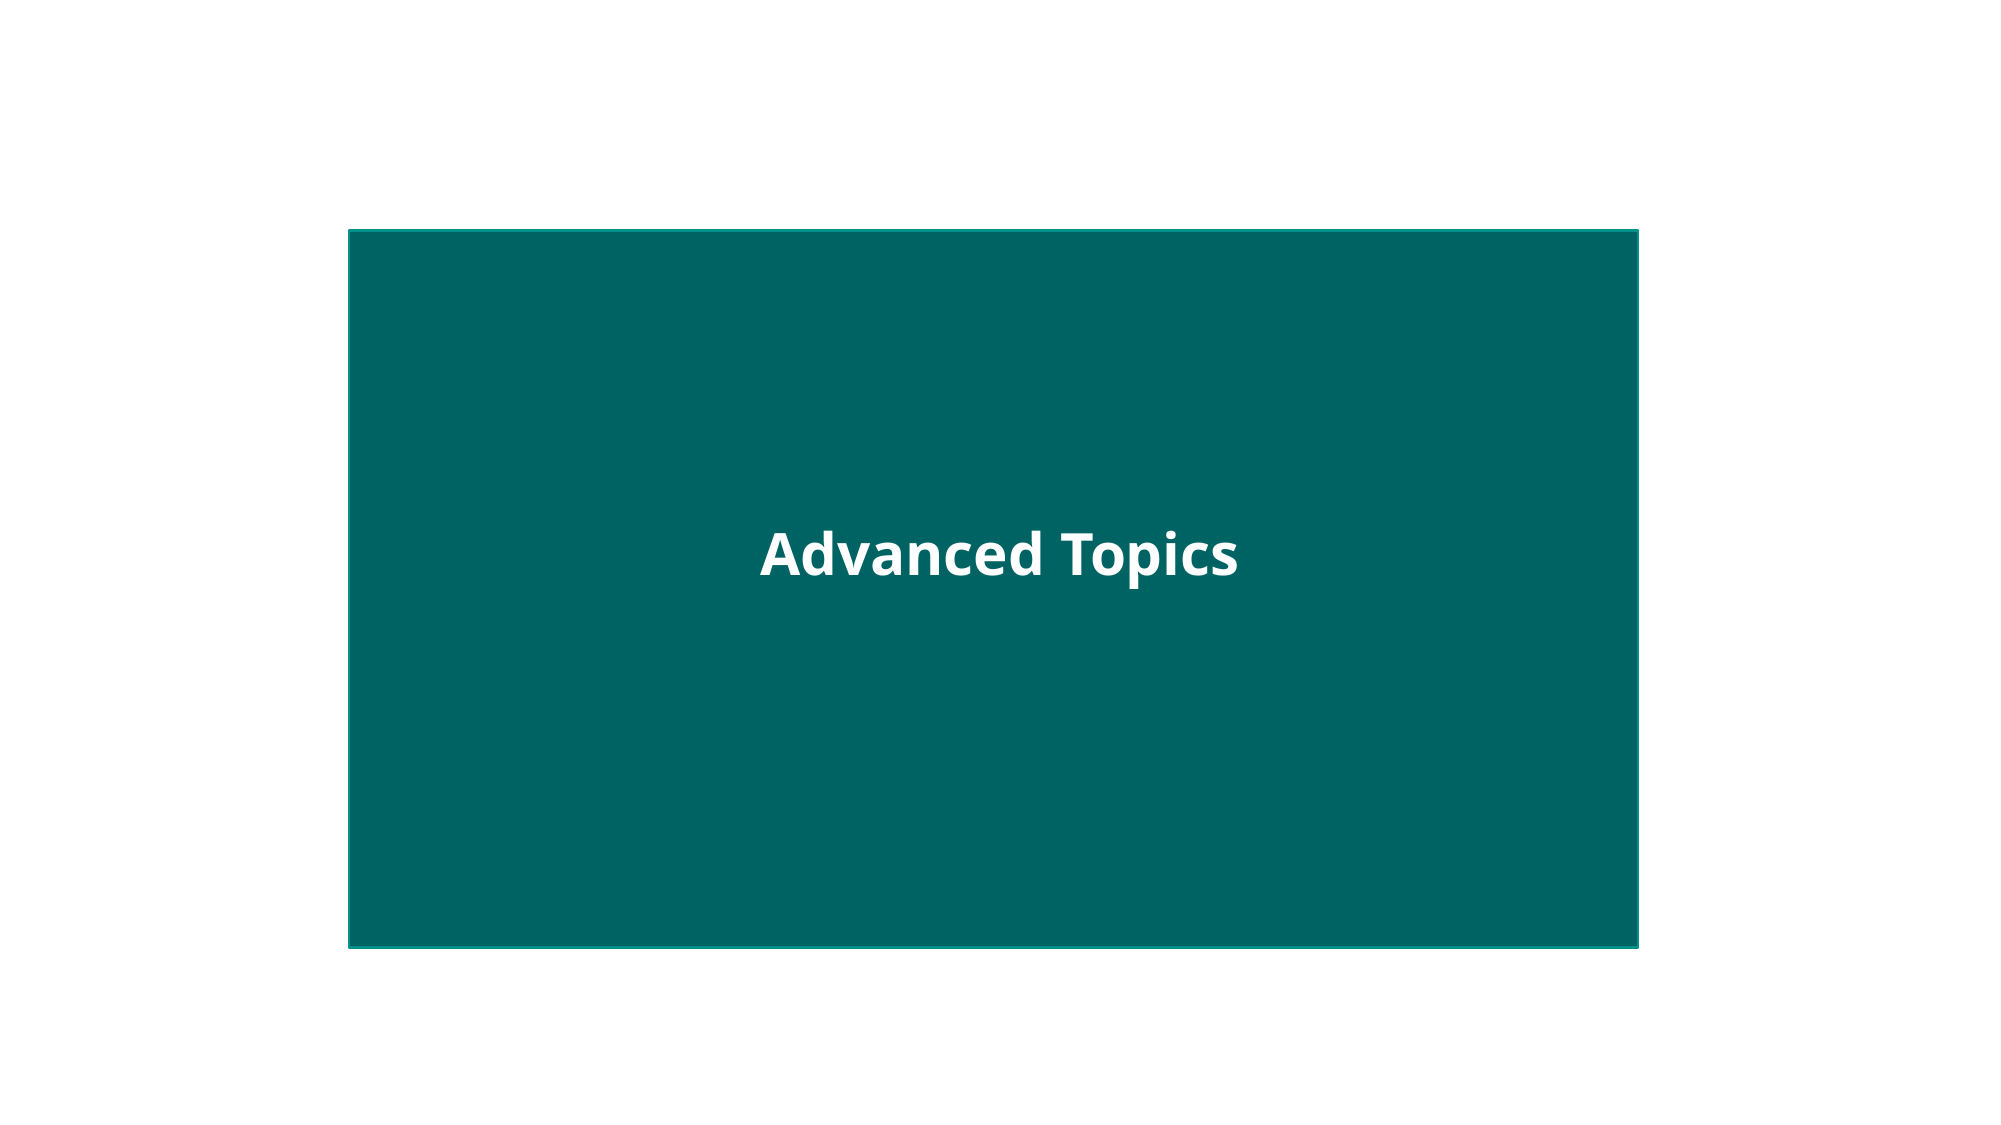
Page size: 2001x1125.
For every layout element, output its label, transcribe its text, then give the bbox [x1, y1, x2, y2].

text_box Advanced Topics [500, 509, 1500, 595]
text_box [348, 229, 1639, 949]
